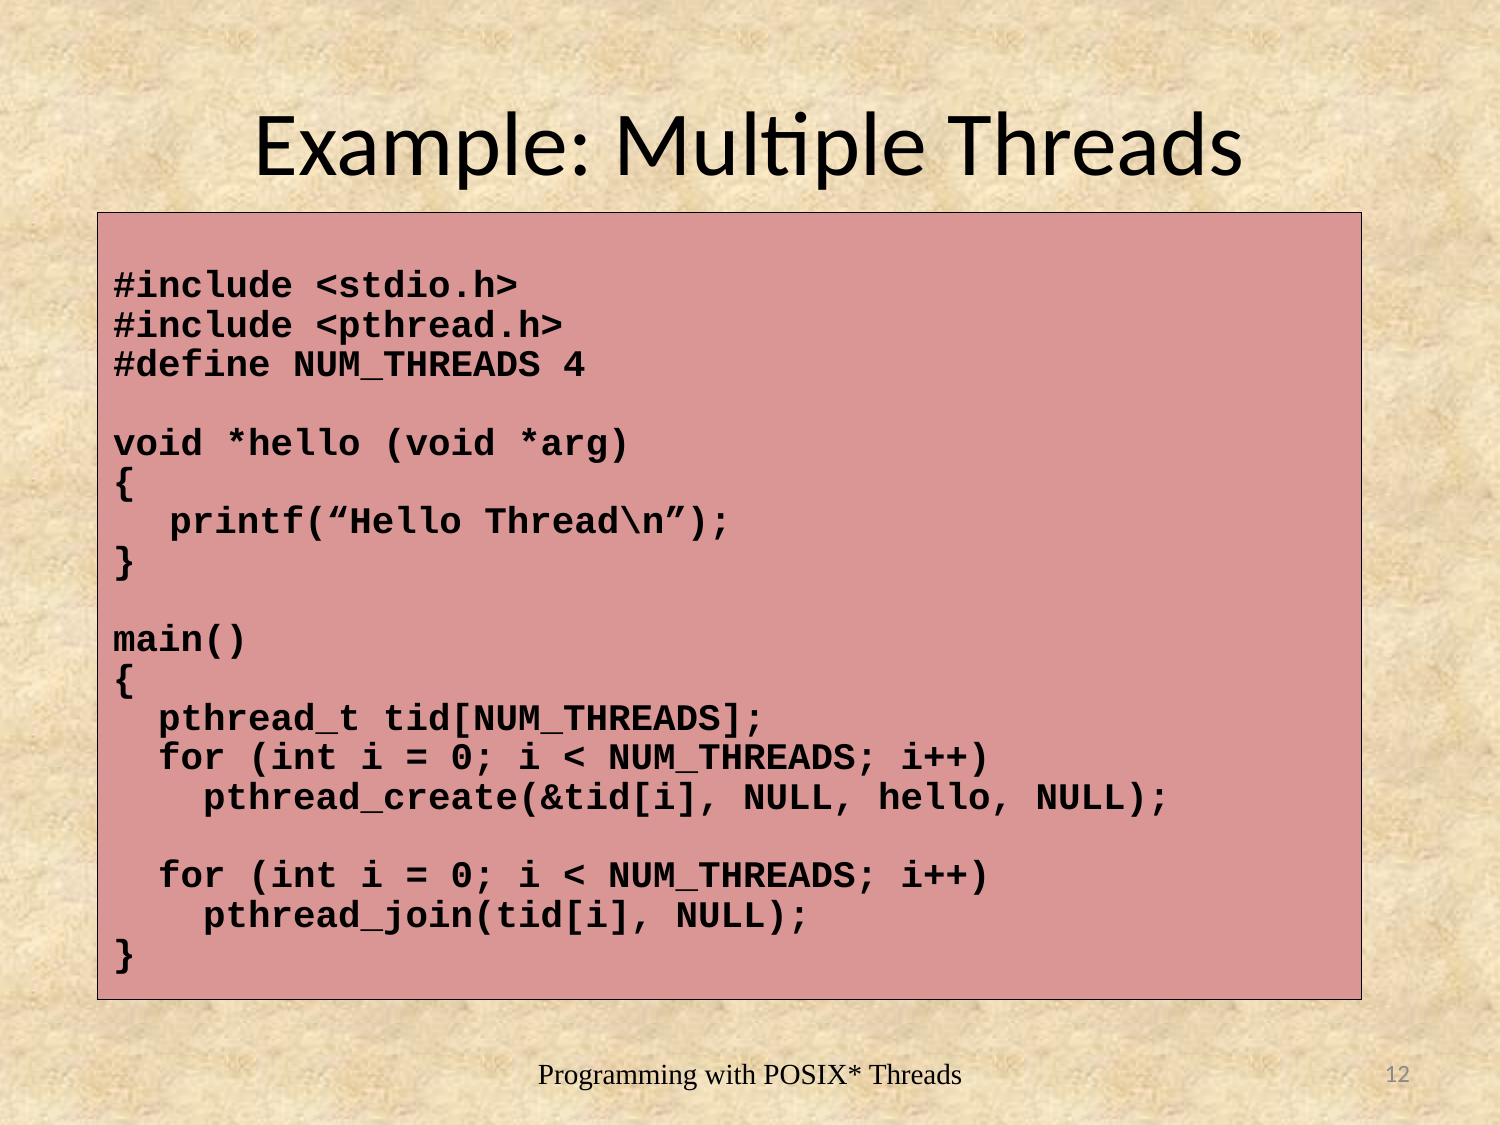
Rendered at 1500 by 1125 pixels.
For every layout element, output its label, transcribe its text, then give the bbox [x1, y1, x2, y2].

list #include <stdio.h> #include <pthread.h> #define NUM_THREADS 4 void *hello (void *arg) { printf(“Hello Thread\n”); } main() { pthread_t tid[NUM_THREADS]; for (int i = 0; i < NUM_THREADS; i++) pthread_create(&tid[i], NULL, hello, NULL); for (int i = 0; i < NUM_THREADS; i++) pthread_join(tid[i], NULL); } [97, 212, 1362, 1000]
footer Programming with POSIX* Threads [512, 1042, 988, 1103]
picture [0, 0, 1500, 1125]
slide_number 12 [1074, 1042, 1425, 1103]
title Example: Multiple Threads [75, 45, 1425, 233]
